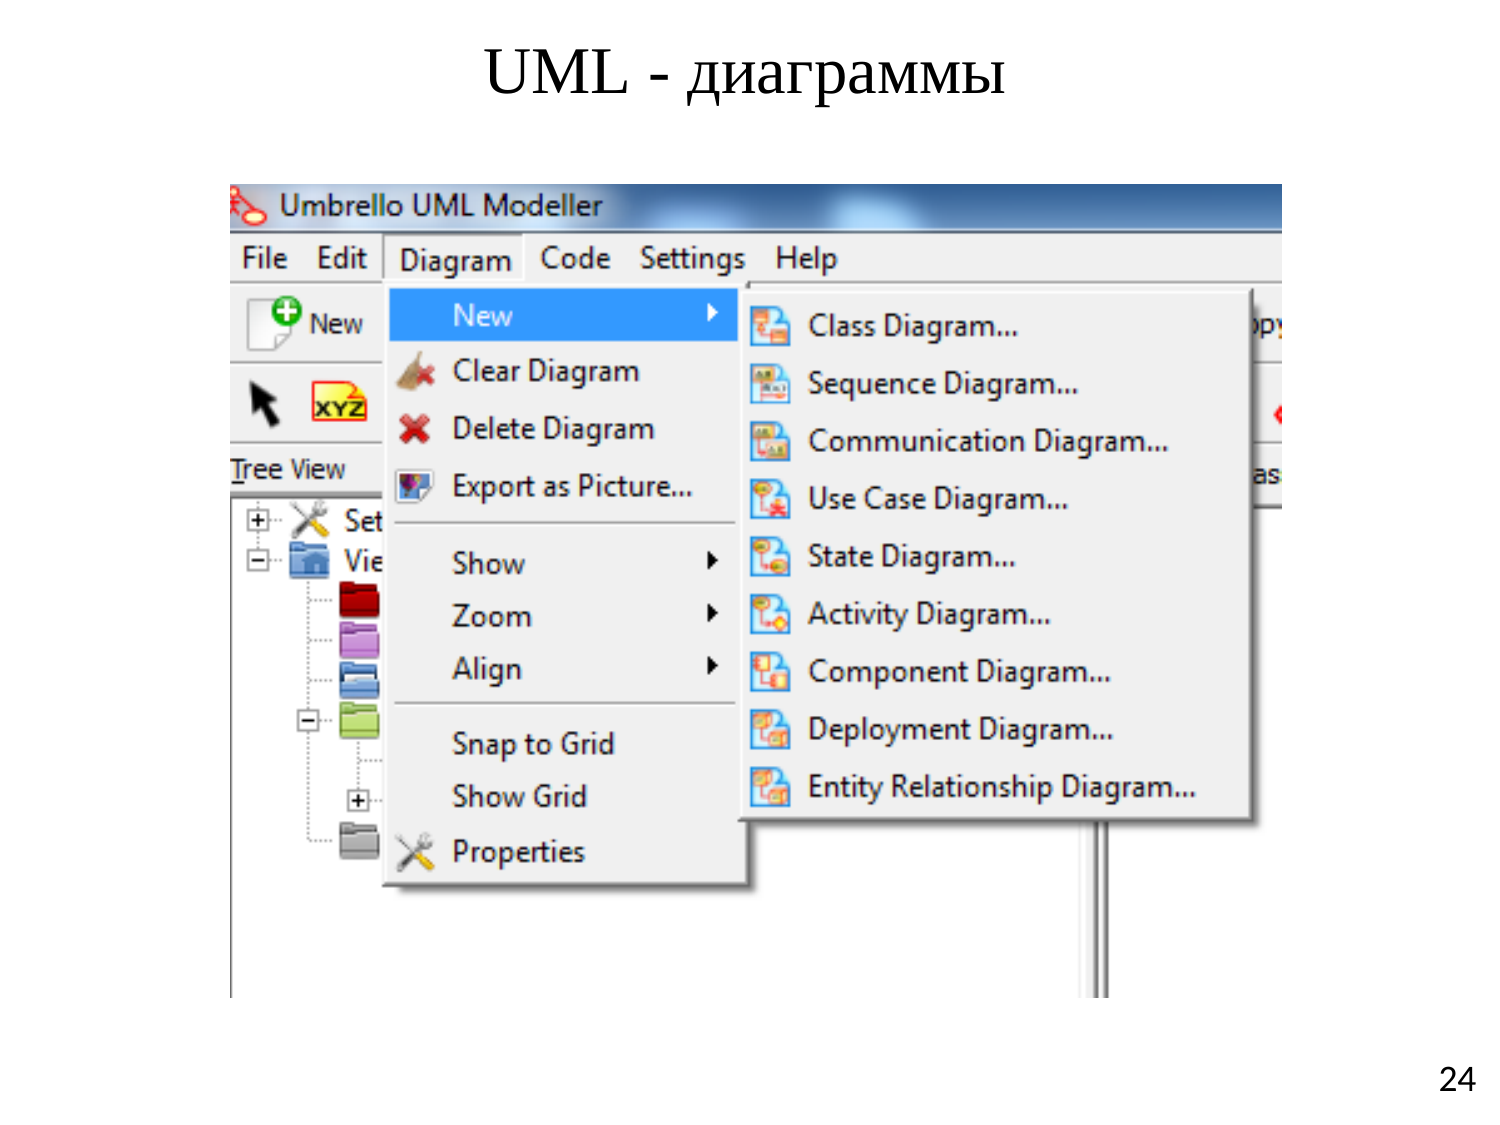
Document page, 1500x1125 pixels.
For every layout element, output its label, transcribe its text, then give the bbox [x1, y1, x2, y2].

title UML - диаграммы [32, 7, 1458, 126]
picture [229, 184, 1282, 999]
text_box 24 [1423, 1046, 1492, 1107]
